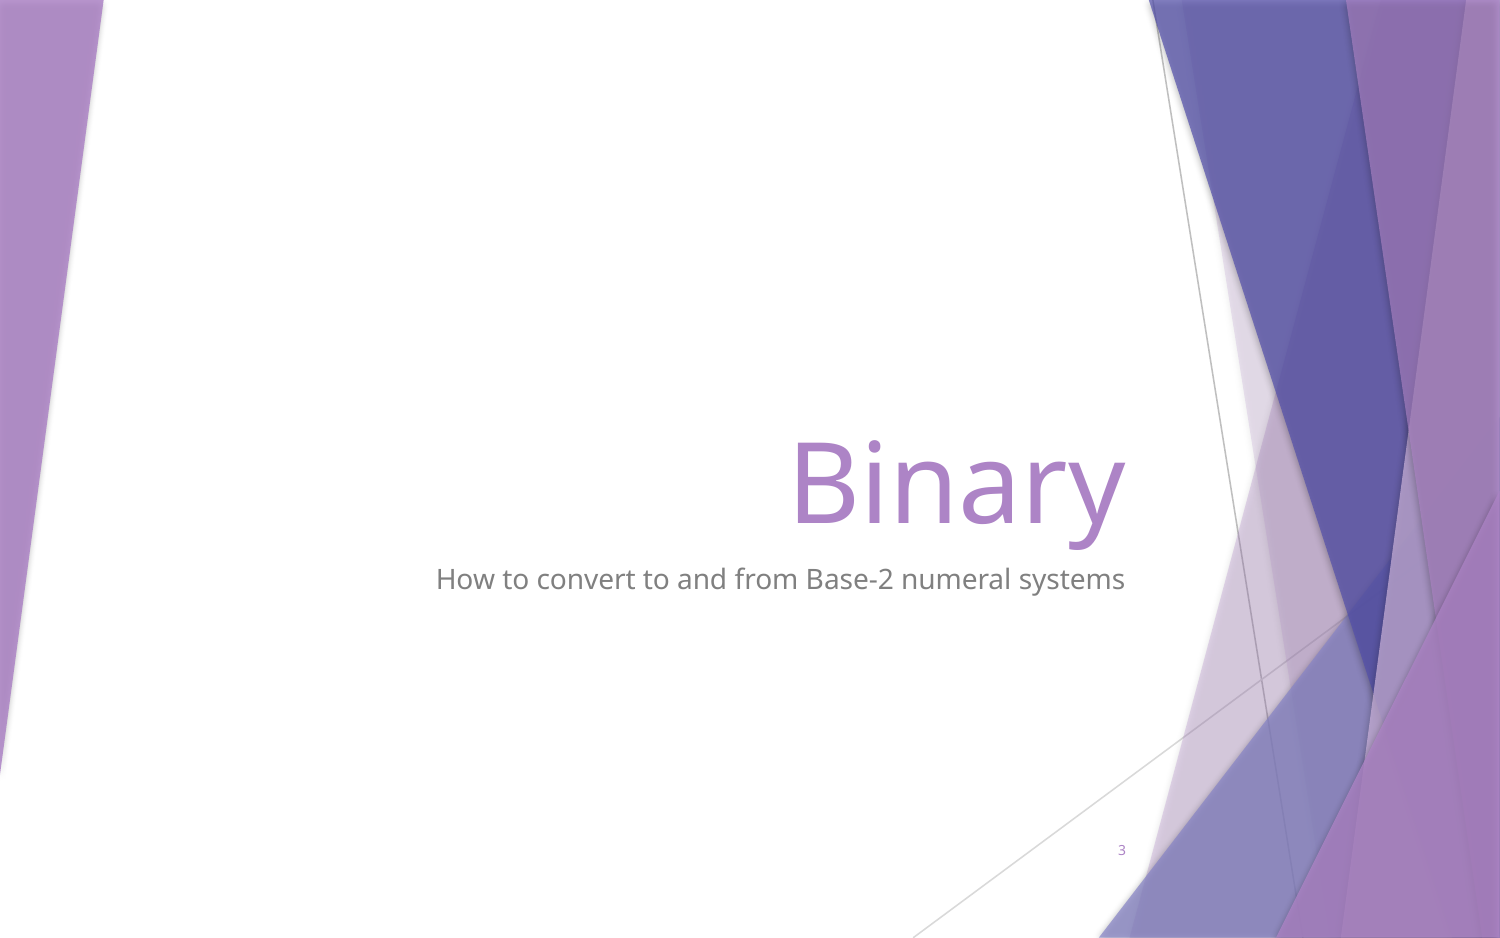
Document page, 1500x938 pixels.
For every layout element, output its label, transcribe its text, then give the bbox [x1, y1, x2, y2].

subtitle How to convert to and from Base-2 numeral systems [185, 553, 1141, 704]
title Binary [185, 328, 1141, 553]
slide_number 3 [1056, 825, 1141, 876]
